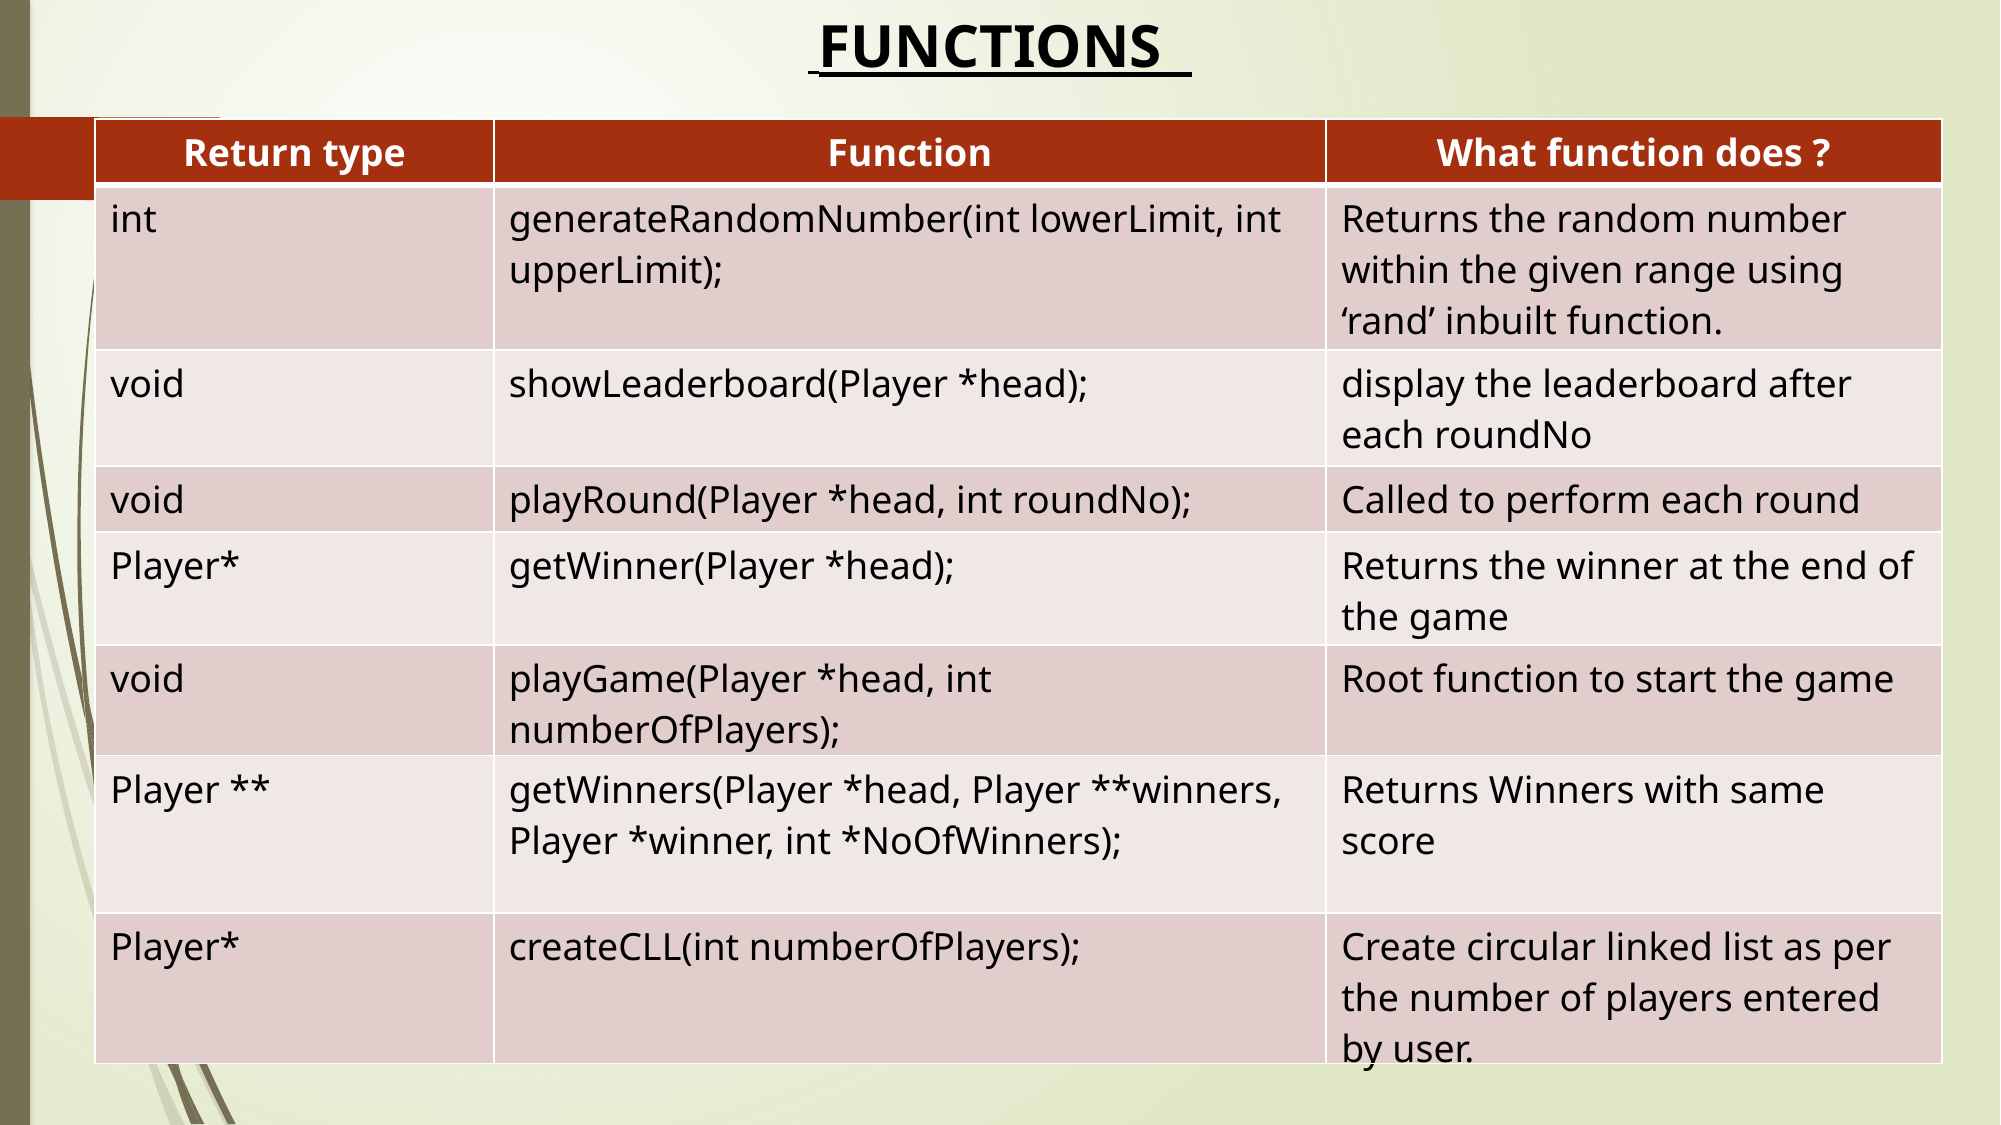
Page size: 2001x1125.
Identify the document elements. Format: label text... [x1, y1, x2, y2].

table_cell Player ** [96, 756, 493, 912]
table_cell generateRandomNumber(int lowerLimit, int upperLimit); [495, 188, 1325, 349]
table_cell Player* [96, 914, 493, 1063]
table_cell showLeaderboard(Player *head); [495, 351, 1325, 465]
table_cell Root function to start the game [1327, 646, 1941, 755]
table_cell playRound(Player *head, int roundNo); [495, 467, 1325, 531]
table_cell void [96, 467, 493, 531]
table_cell getWinner(Player *head); [495, 533, 1325, 644]
table_cell void [96, 351, 493, 465]
table_cell playGame(Player *head, int numberOfPlayers); [495, 646, 1325, 755]
table_cell display the leaderboard after each roundNo [1327, 351, 1941, 465]
table_cell Returns the winner at the end of the game [1327, 533, 1941, 644]
table_cell void [96, 646, 493, 755]
table_cell Called to perform each round [1327, 467, 1941, 531]
table_header Return type [96, 120, 493, 182]
table_cell int [96, 188, 493, 349]
table_cell createCLL(int numberOfPlayers); [495, 914, 1325, 1063]
table_header What function does ? [1327, 120, 1941, 182]
table_cell Returns Winners with same score [1327, 756, 1941, 912]
table_header Function [495, 120, 1325, 182]
table_cell Create circular linked list as per the number of players entered by user. [1327, 914, 1941, 1063]
text_box FUNCTIONS [500, 2, 1500, 87]
table_cell getWinners(Player *head, Player **winners, Player *winner, int *NoOfWinners); [495, 756, 1325, 912]
table_cell Player* [96, 533, 493, 644]
table_cell Returns the random number within the given range using ‘rand’ inbuilt function. [1327, 188, 1941, 349]
